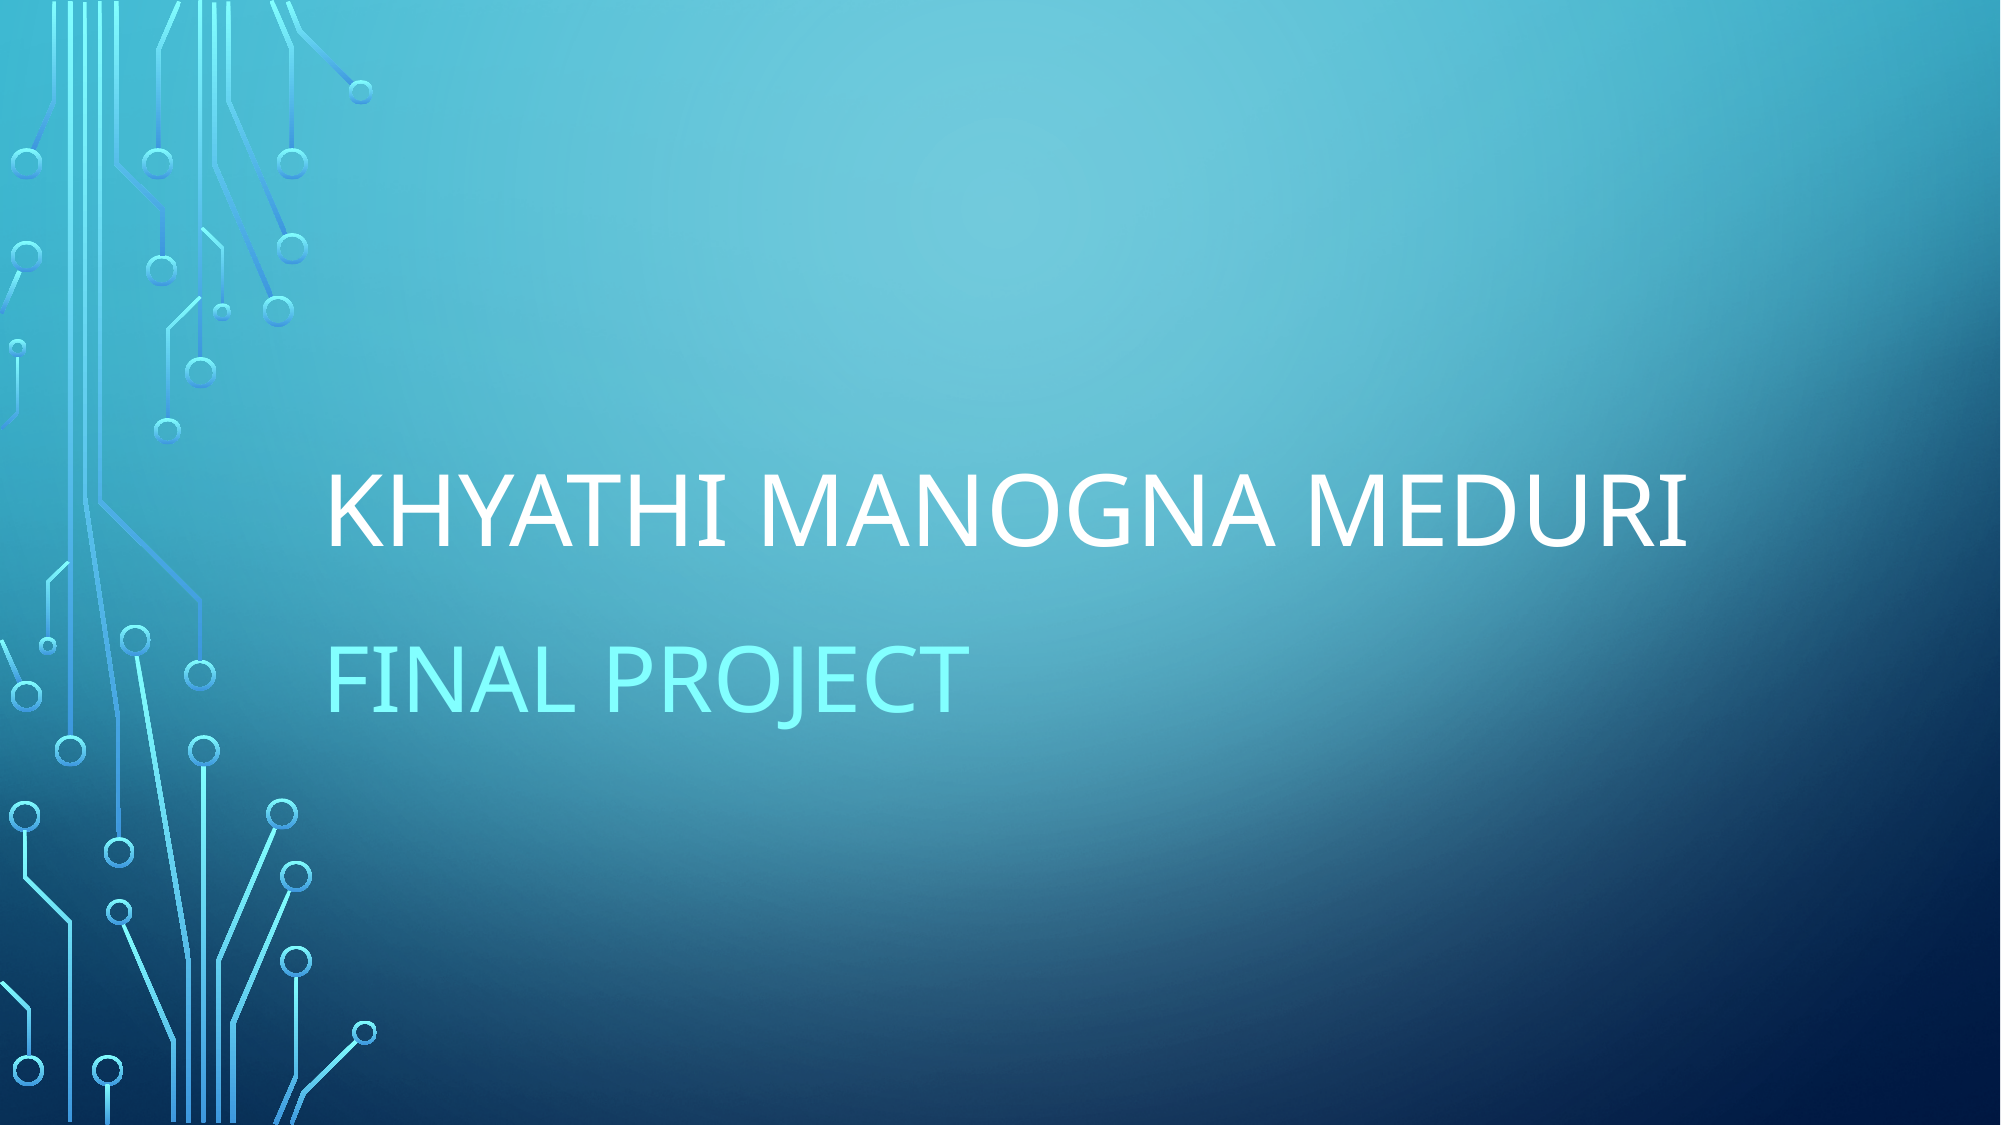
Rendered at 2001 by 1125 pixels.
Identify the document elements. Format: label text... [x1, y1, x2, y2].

subtitle Final project [307, 590, 1750, 863]
title Khyathi manogna meduri [307, 184, 1750, 576]
